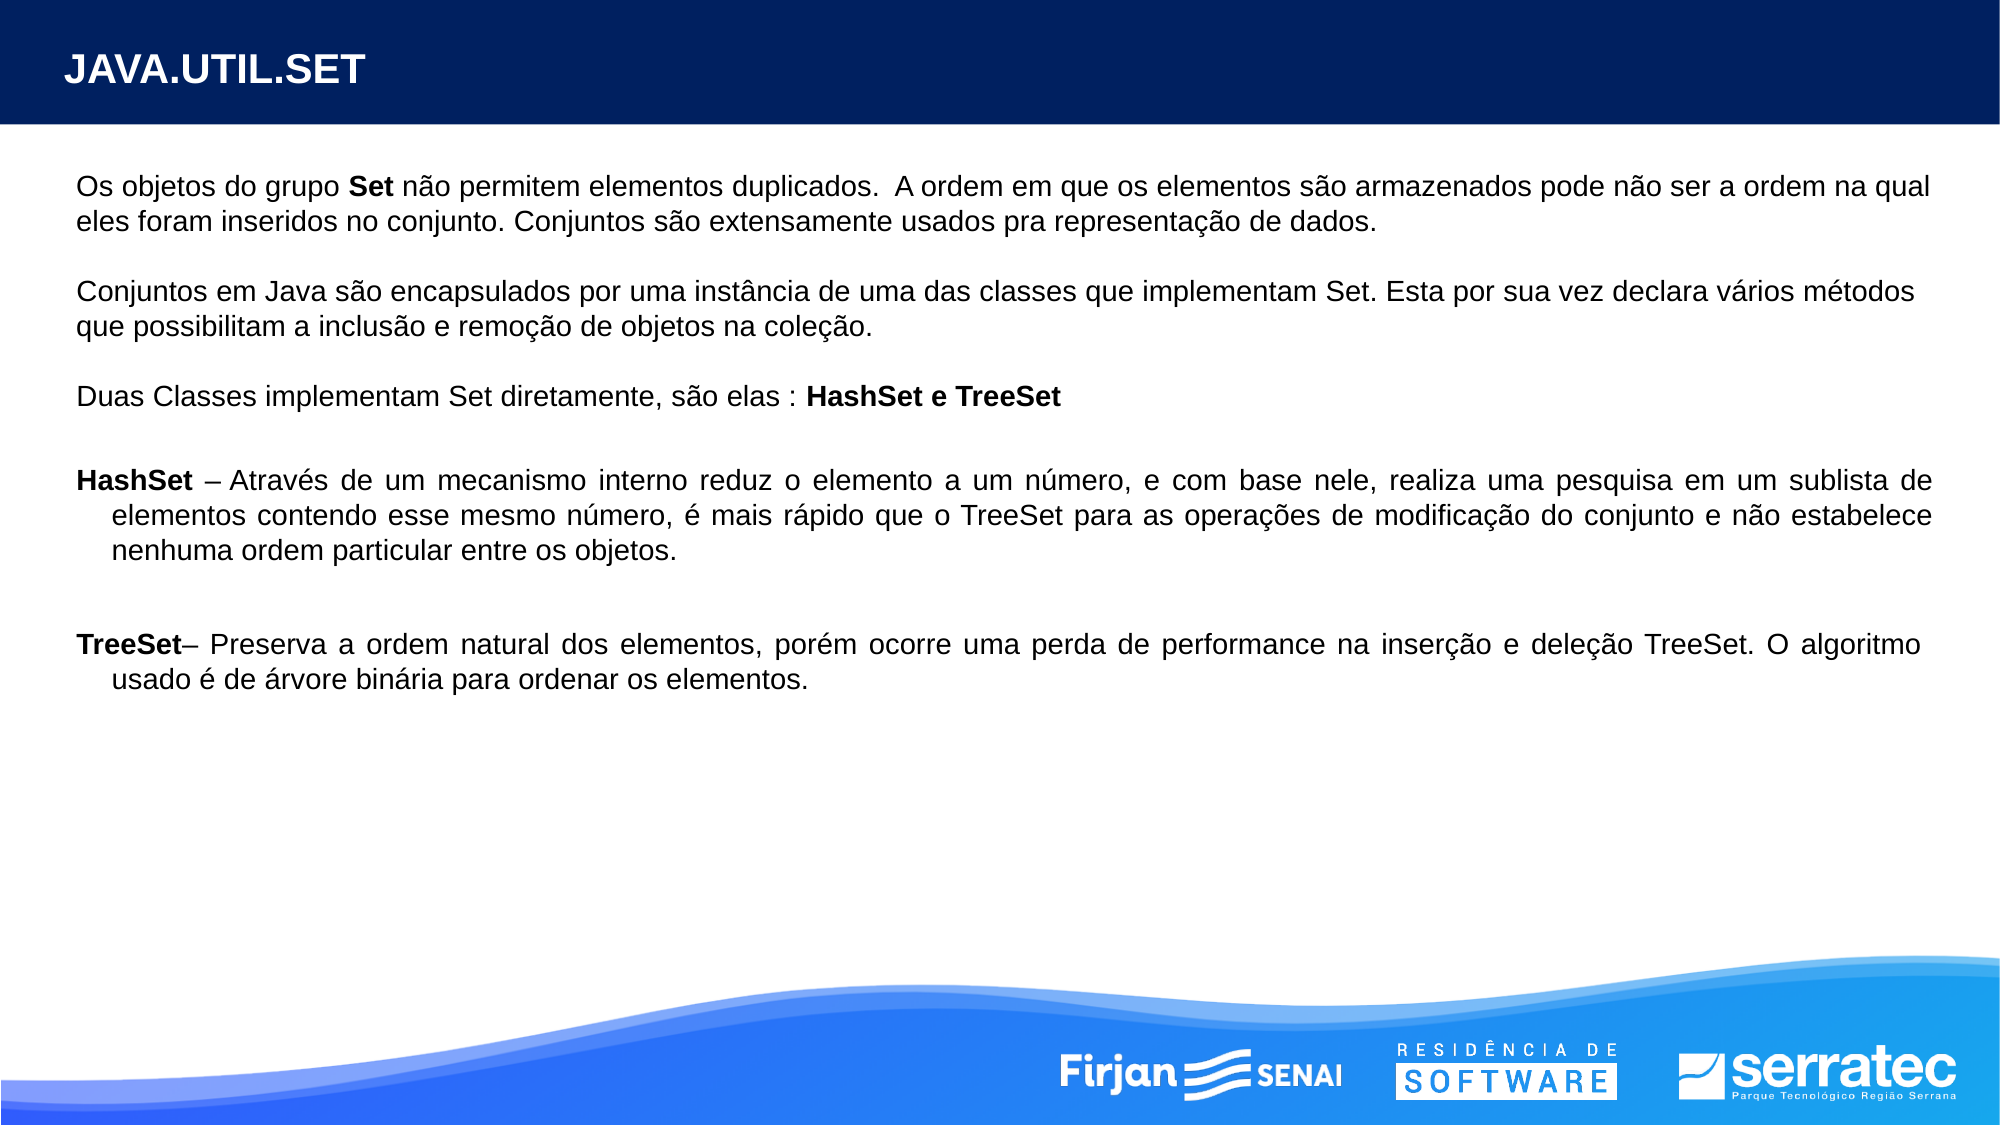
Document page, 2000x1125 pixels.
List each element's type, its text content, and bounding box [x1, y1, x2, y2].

text_box TreeSet– Preserva a ordem natural dos elementos, porém ocorre uma perda de performance na inserção e deleção TreeSet. O algoritmo usado é de árvore binária para ordenar os elementos. [62, 618, 1938, 703]
text_box JAVA.UTIL.SET [50, 35, 570, 99]
text_box Os objetos do grupo Set não permitem elementos duplicados. A ordem em que os elementos são armazenados pode não ser a ordem na qual eles foram inseridos no conjunto. Conjuntos são extensamente usados pra representação de dados. Conjuntos em Java são encapsulados por uma instância de uma das classes que implementam Set. Esta por sua vez declara vários métodos que possibilitam a inclusão e remoção de objetos na coleção. Duas Classes implementam Set diretamente, são elas : HashSet e TreeSet [62, 160, 1953, 454]
picture [1, 943, 2000, 1125]
text_box HashSet – Através de um mecanismo interno reduz o elemento a um número, e com base nele, realiza uma pesquisa em um sublista de elementos contendo esse mesmo número, é mais rápido que o TreeSet para as operações de modificação do conjunto e não estabelece nenhuma ordem particular entre os objetos. [62, 454, 1950, 573]
